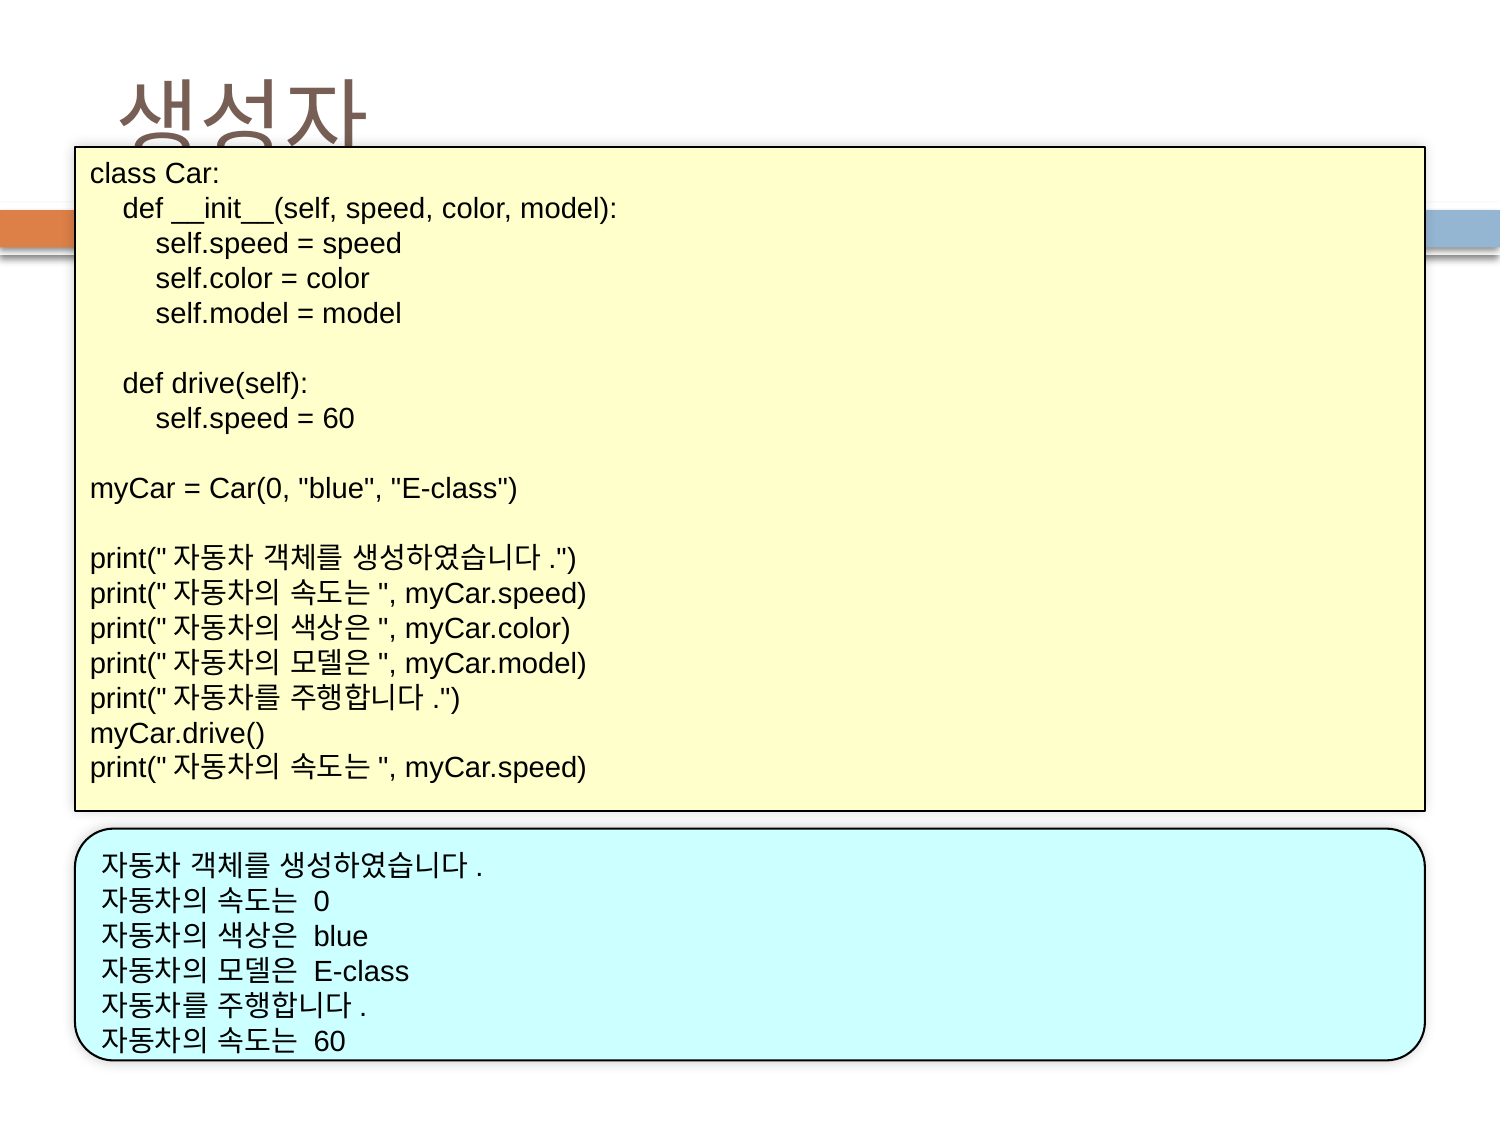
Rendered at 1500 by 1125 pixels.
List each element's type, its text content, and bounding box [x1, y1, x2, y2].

text_box class Car: def __init__(self, speed, color, model): self.speed = speed self.color = color self.model = model def drive(self): self.speed = 60 myCar = Car(0, "blue", "E-class") print("자동차 객체를 생성하였습니다.") print("자동차의 속도는", myCar.speed) print("자동차의 색상은", myCar.color) print("자동차의 모델은", myCar.model) print("자동차를 주행합니다.") myCar.drive() print("자동차의 속도는", myCar.speed) [74, 147, 1425, 812]
title 생성자 [100, 37, 1438, 200]
text_box 자동차 객체를 생성하였습니다. 자동차의 속도는 0 자동차의 색상은 blue 자동차의 모델은 E-class 자동차를 주행합니다. 자동차의 속도는 60 [74, 828, 1425, 1061]
